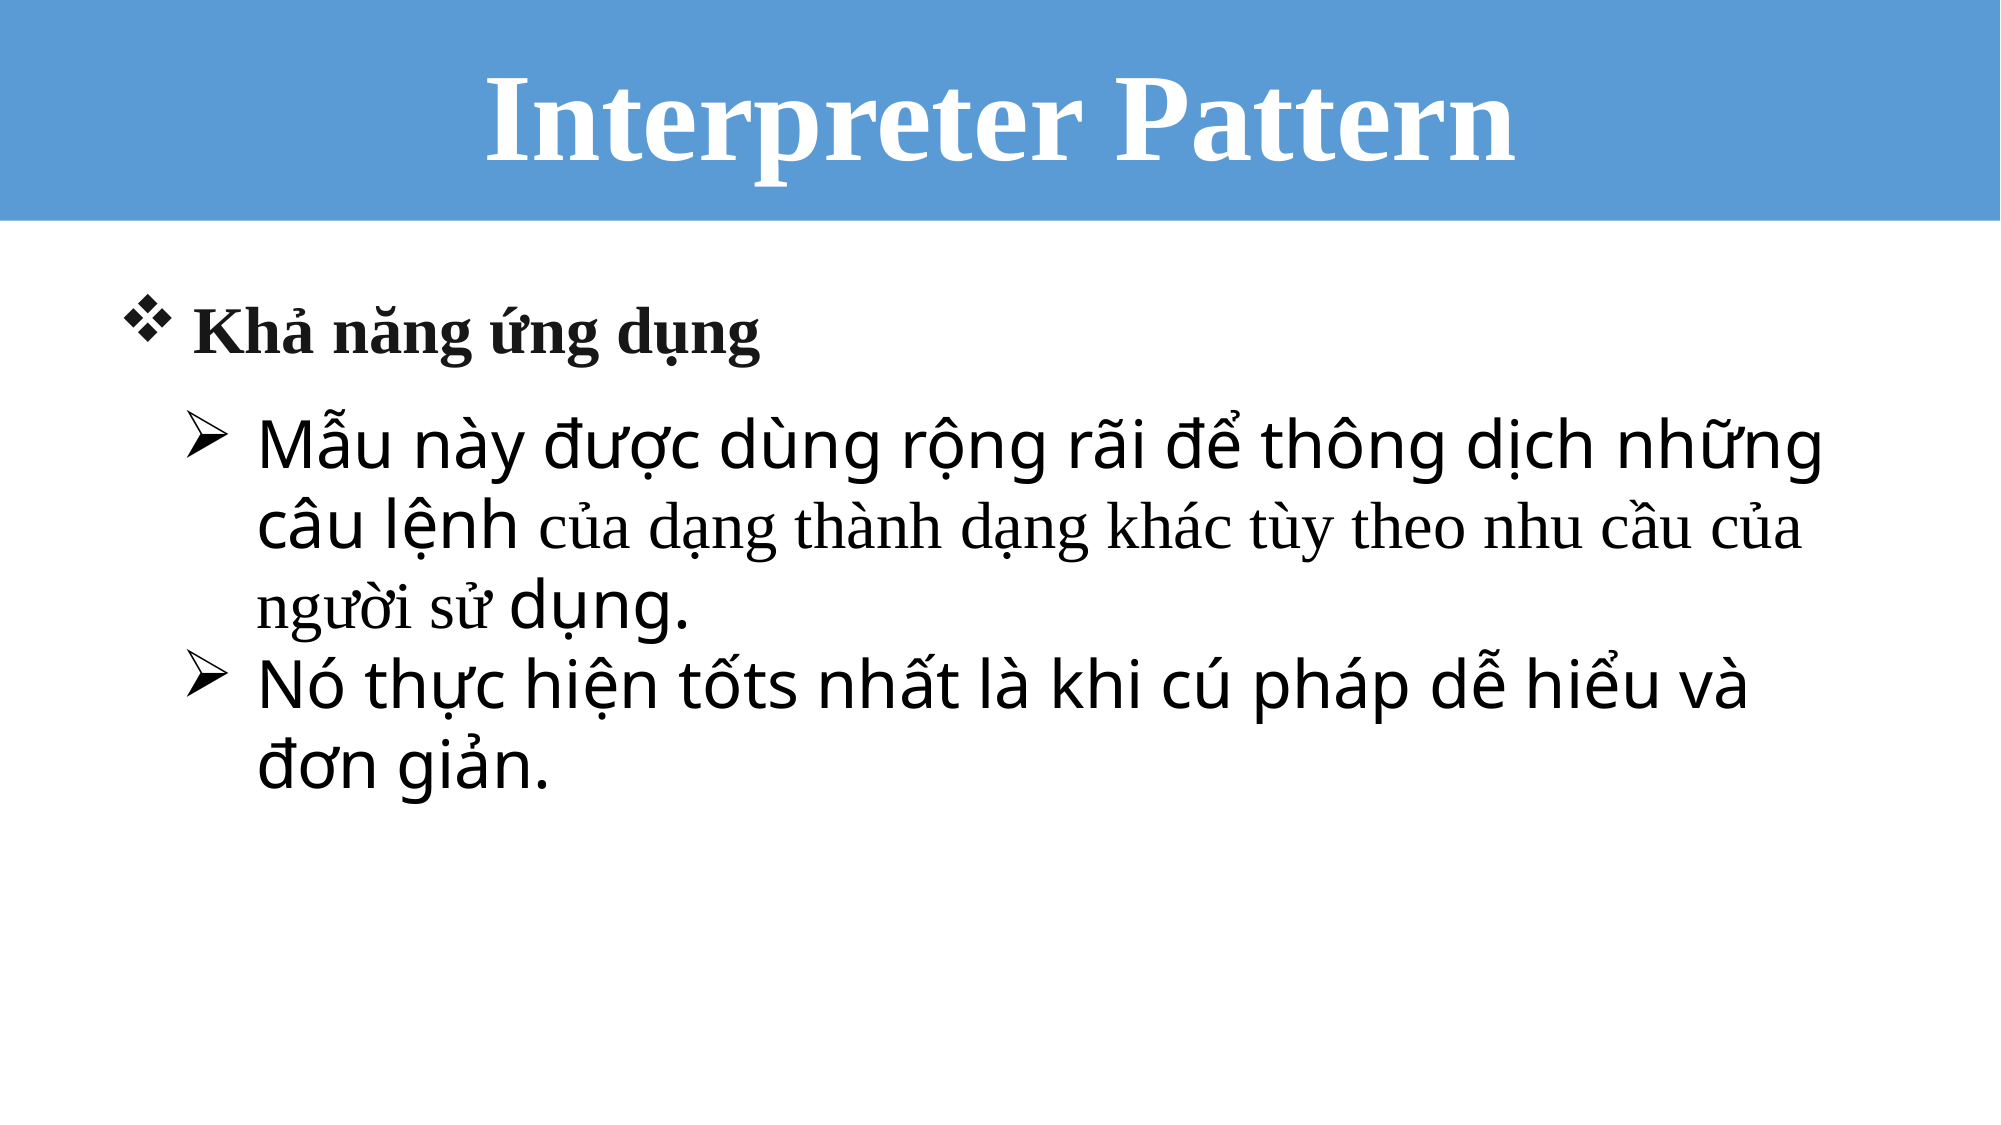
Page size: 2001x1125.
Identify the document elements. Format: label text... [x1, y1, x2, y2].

text_box Khả năng ứng dụng [103, 239, 777, 375]
text_box Mẫu này được dùng rộng rãi để thông dịch những câu lệnh của dạng thành dạng khác tùy theo nhu cầu của người sử dụng. Nó thực hiện tốts nhất là khi cú pháp dễ hiểu và đơn giản. [166, 394, 1847, 810]
text_box Interpreter Pattern [0, 0, 2000, 222]
